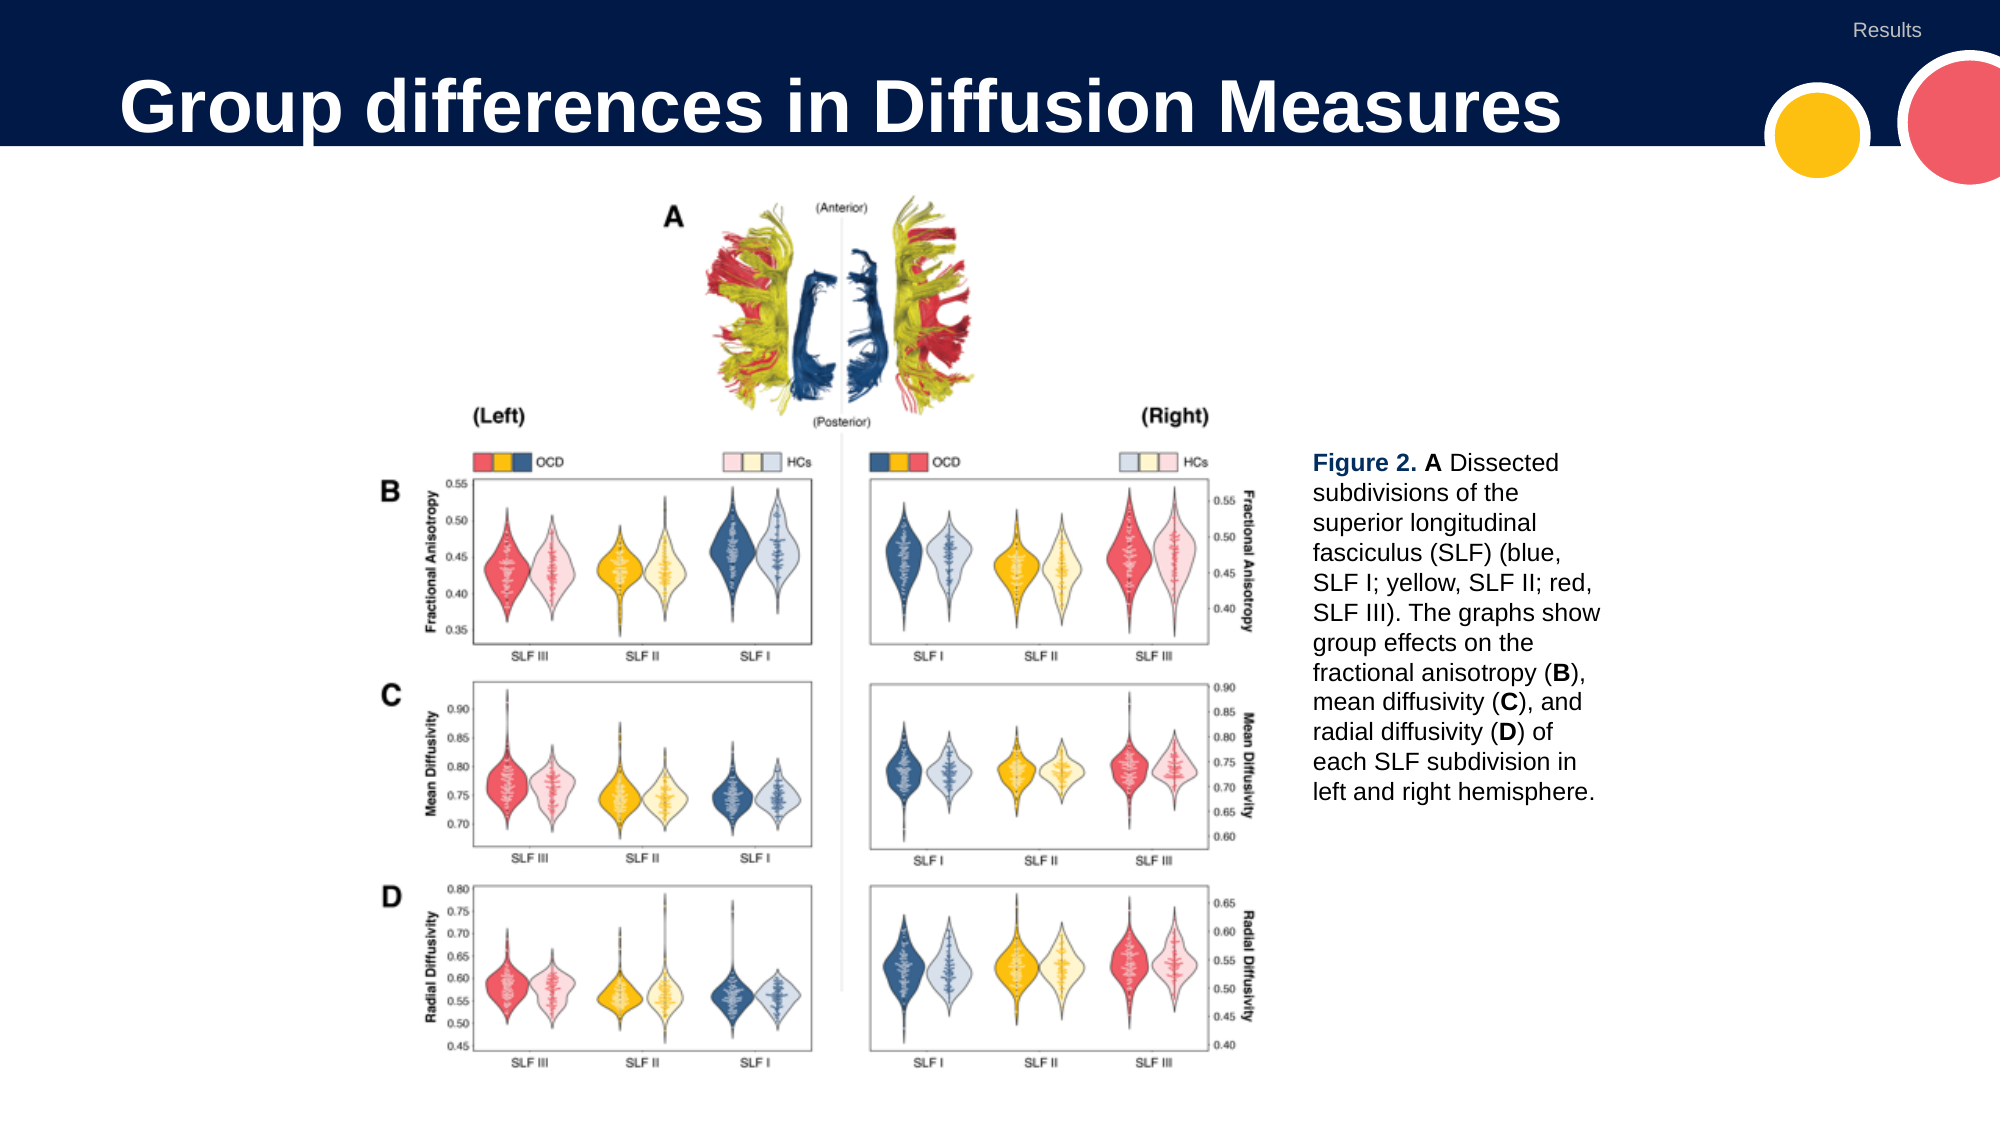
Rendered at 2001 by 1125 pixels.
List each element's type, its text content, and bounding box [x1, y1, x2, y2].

text_box [0, 0, 2000, 147]
text_box [1901, 54, 2000, 191]
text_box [379, 183, 1620, 1074]
text_box Group differences in Diffusion Measures [104, 49, 1581, 155]
text_box [1768, 86, 1867, 185]
text_box Results [1837, 9, 1937, 50]
